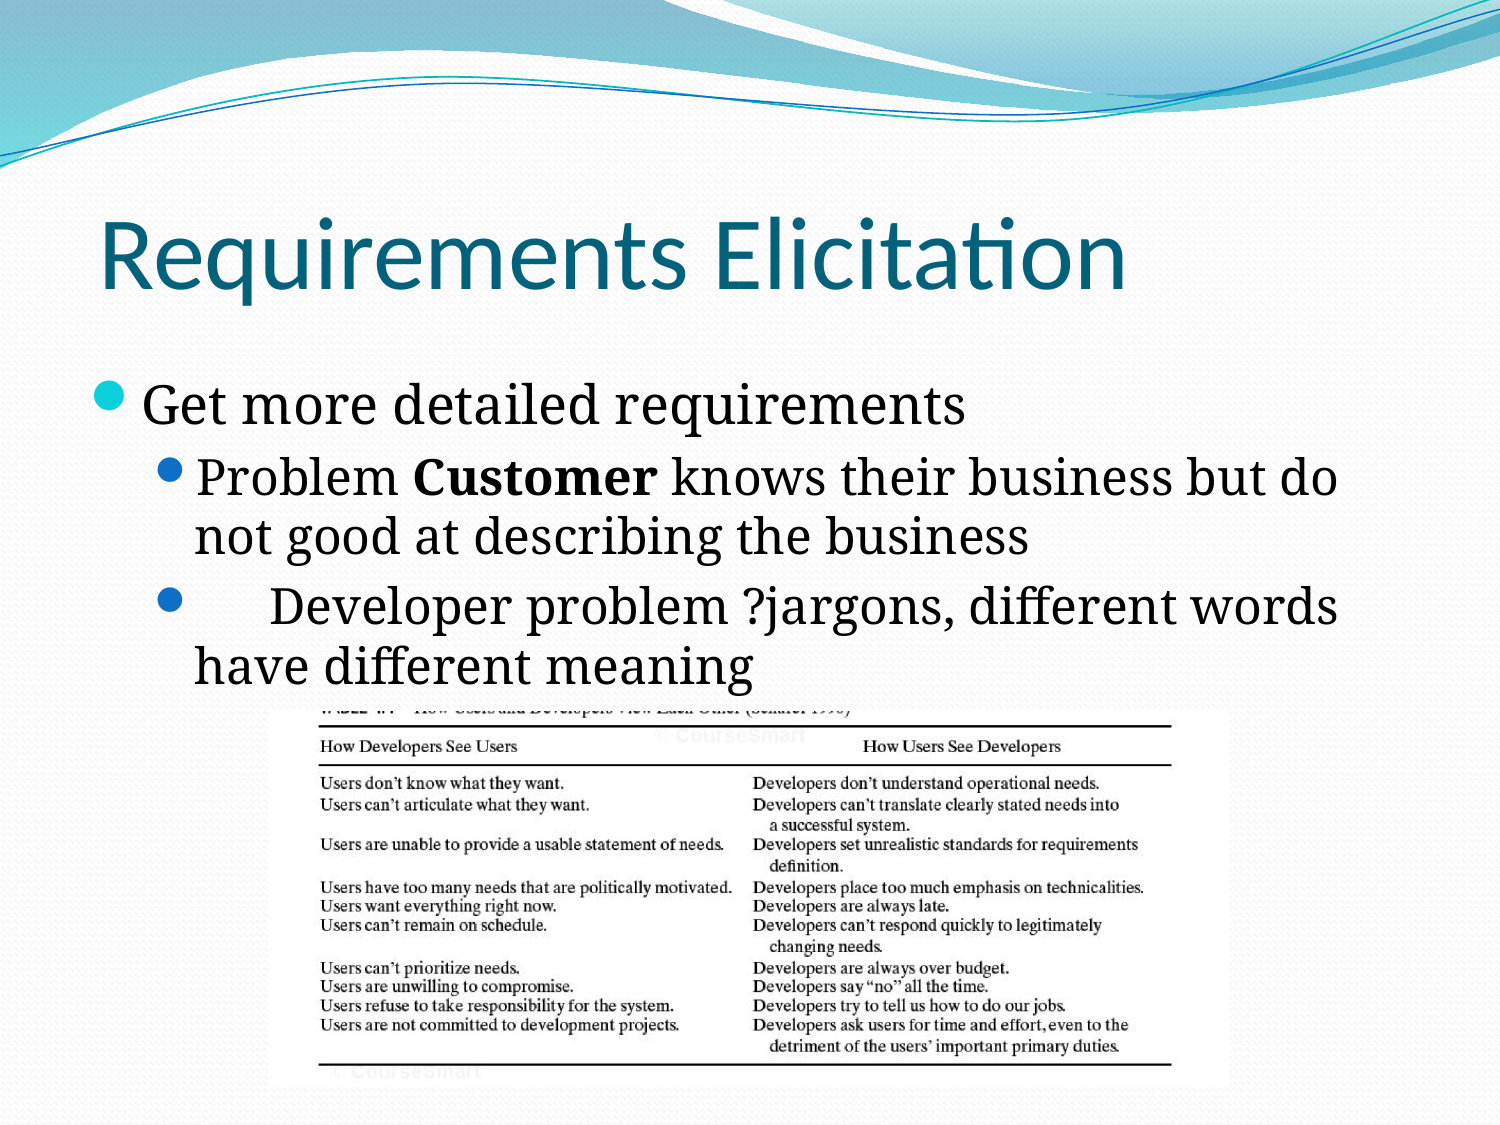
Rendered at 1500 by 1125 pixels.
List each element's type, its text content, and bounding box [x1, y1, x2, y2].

title Requirements Elicitation [75, 125, 1423, 311]
picture [268, 711, 1230, 1087]
list Get more detailed requirements Problem Customer knows their business but do not good at describing the business Developer problem ?jargons, different words have different meaning [75, 362, 1423, 988]
